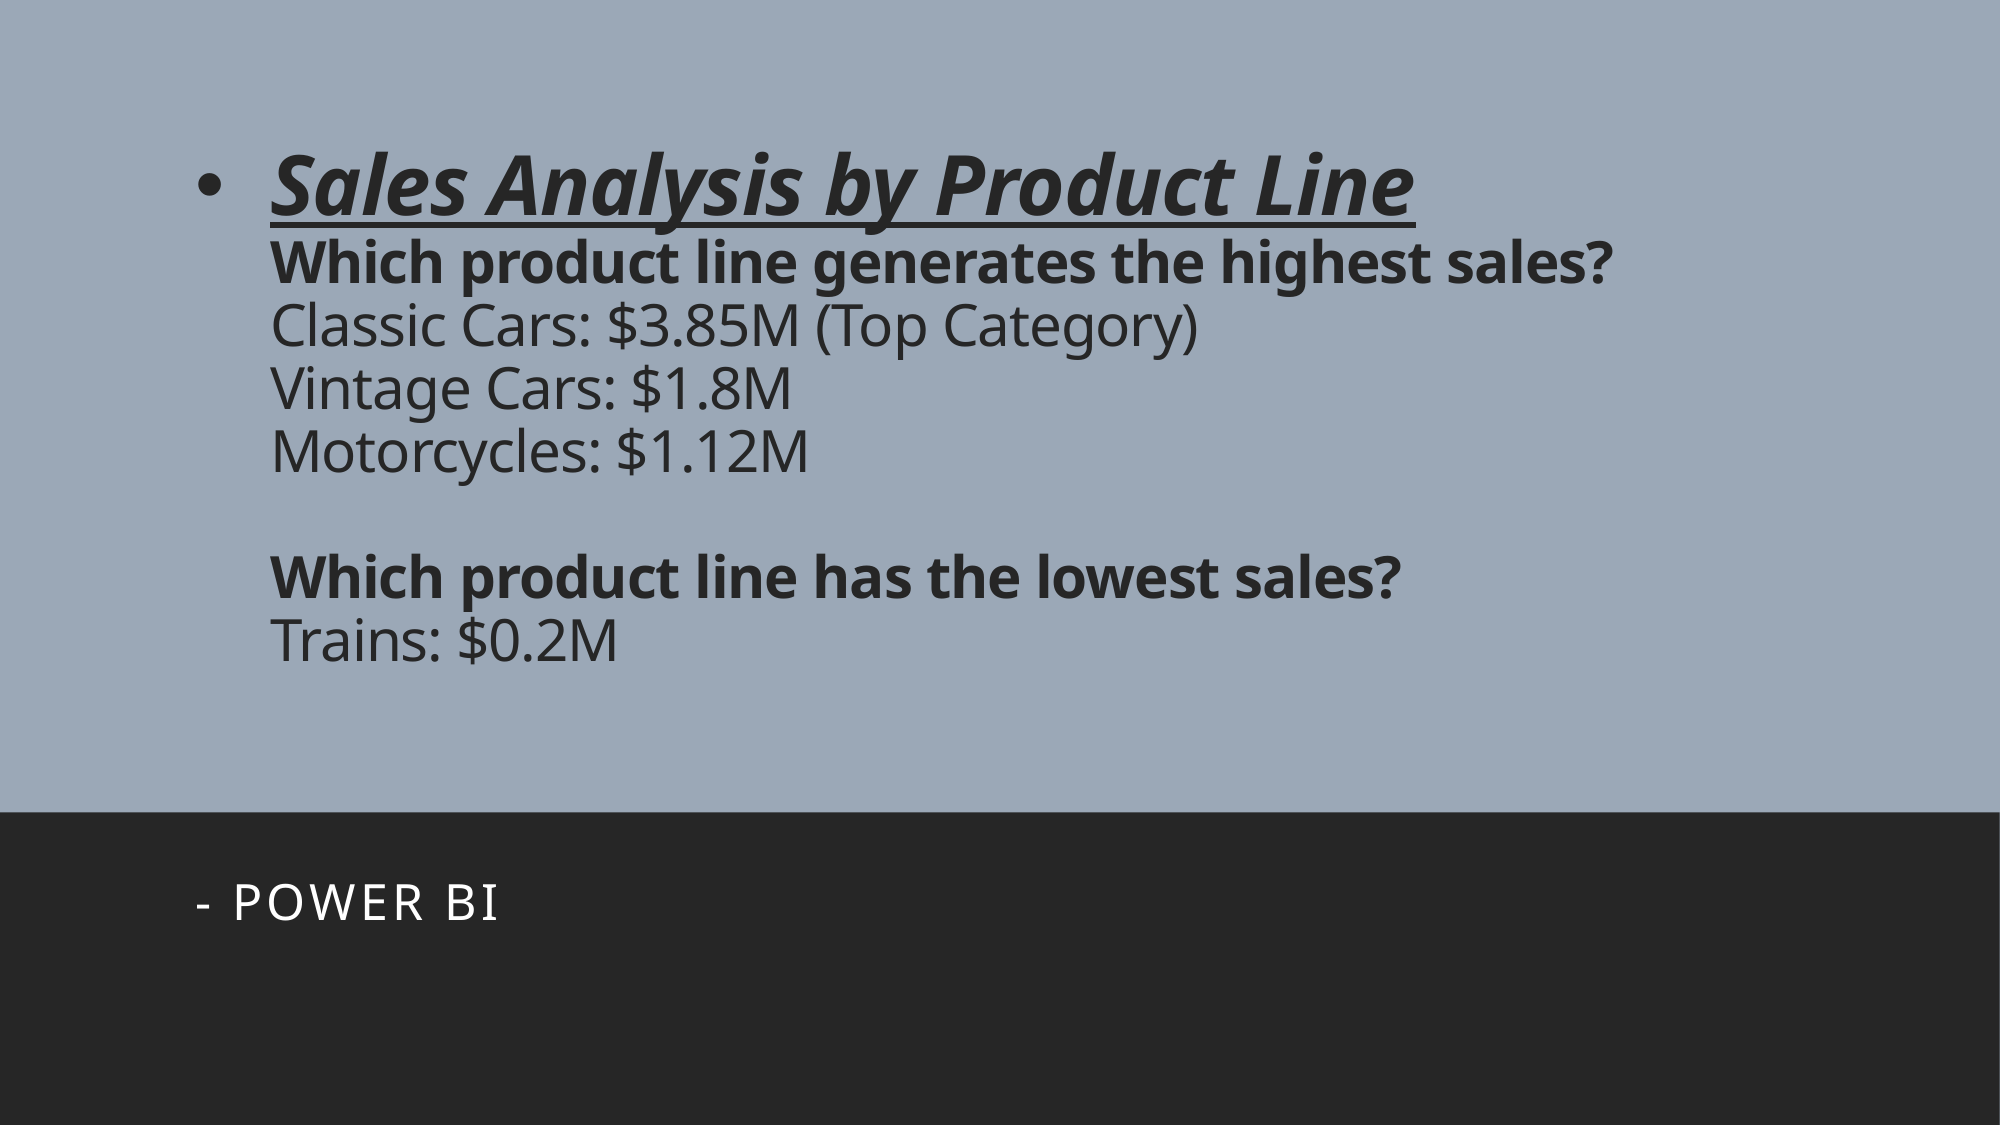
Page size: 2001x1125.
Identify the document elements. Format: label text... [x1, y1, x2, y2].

text_box [0, 0, 2000, 811]
text_box [0, 811, 2000, 1125]
title Sales Analysis by Product Line Which product line generates the highest sales? Classic Cars: $3.85M (Top Category) Vintage Cars: $1.8M Motorcycles: $1.12M Which product line has the lowest sales? Trains: $0.2M [180, 124, 1830, 763]
subtitle - Power bi [180, 857, 1831, 1045]
